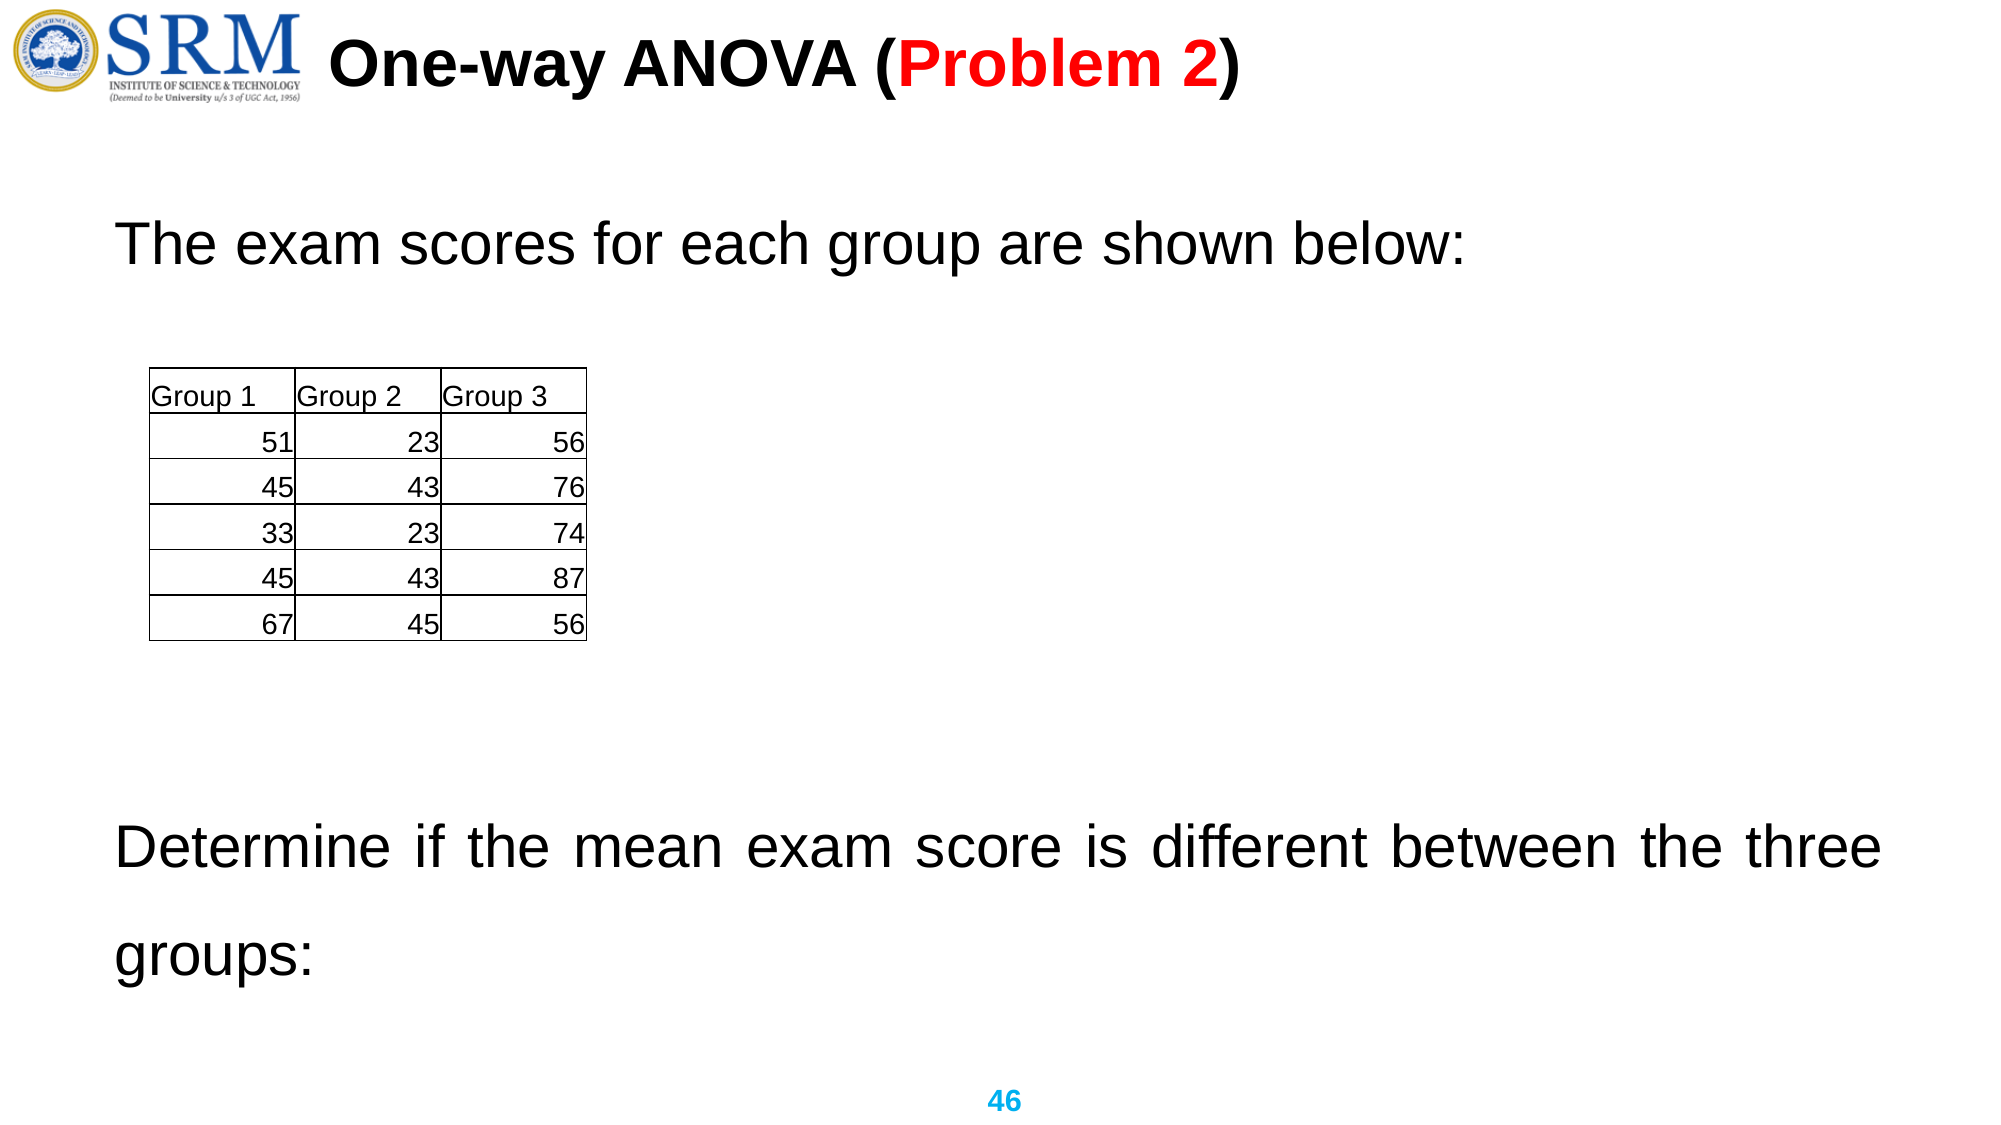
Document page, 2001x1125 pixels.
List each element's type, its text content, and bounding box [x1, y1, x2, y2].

table_cell 67 [150, 596, 294, 640]
table_header Group 1 [150, 369, 294, 412]
table_cell 87 [442, 550, 586, 594]
table_header Group 2 [296, 369, 440, 412]
table_cell 56 [442, 414, 586, 458]
table_cell 56 [442, 596, 586, 640]
table_cell 23 [296, 505, 440, 549]
table_cell 23 [296, 414, 440, 458]
table_cell 45 [150, 459, 294, 503]
picture [1, 0, 309, 119]
table_cell 43 [296, 550, 440, 594]
table_cell 45 [296, 596, 440, 640]
table_cell 74 [442, 505, 586, 549]
table_cell 76 [442, 459, 586, 503]
table_cell 51 [150, 414, 294, 458]
slide_number 46 [924, 1072, 1085, 1125]
title One-way ANOVA (Problem 2) [313, 23, 1998, 95]
table_cell 33 [150, 505, 294, 549]
table_cell 43 [296, 459, 440, 503]
list The exam scores for each group are shown below: Determine if the mean exam score is different between the three groups: [99, 160, 1900, 1005]
table_cell 45 [150, 550, 294, 594]
table_header Group 3 [442, 369, 586, 412]
